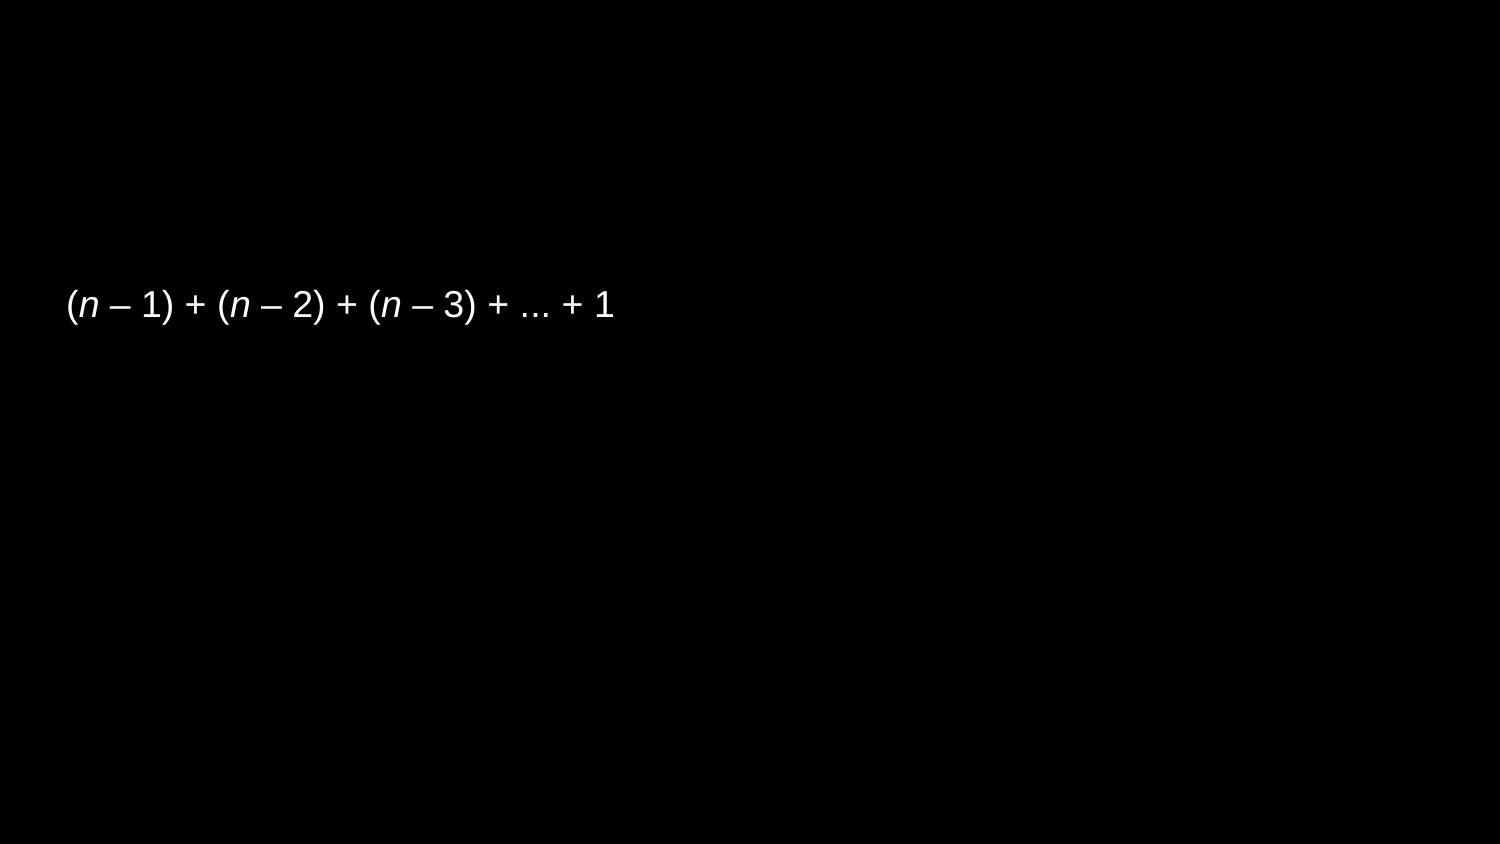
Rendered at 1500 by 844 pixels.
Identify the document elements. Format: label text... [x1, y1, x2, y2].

list (n – 1) + (n – 2) + (n – 3) + ... + 1 [51, 189, 1449, 750]
